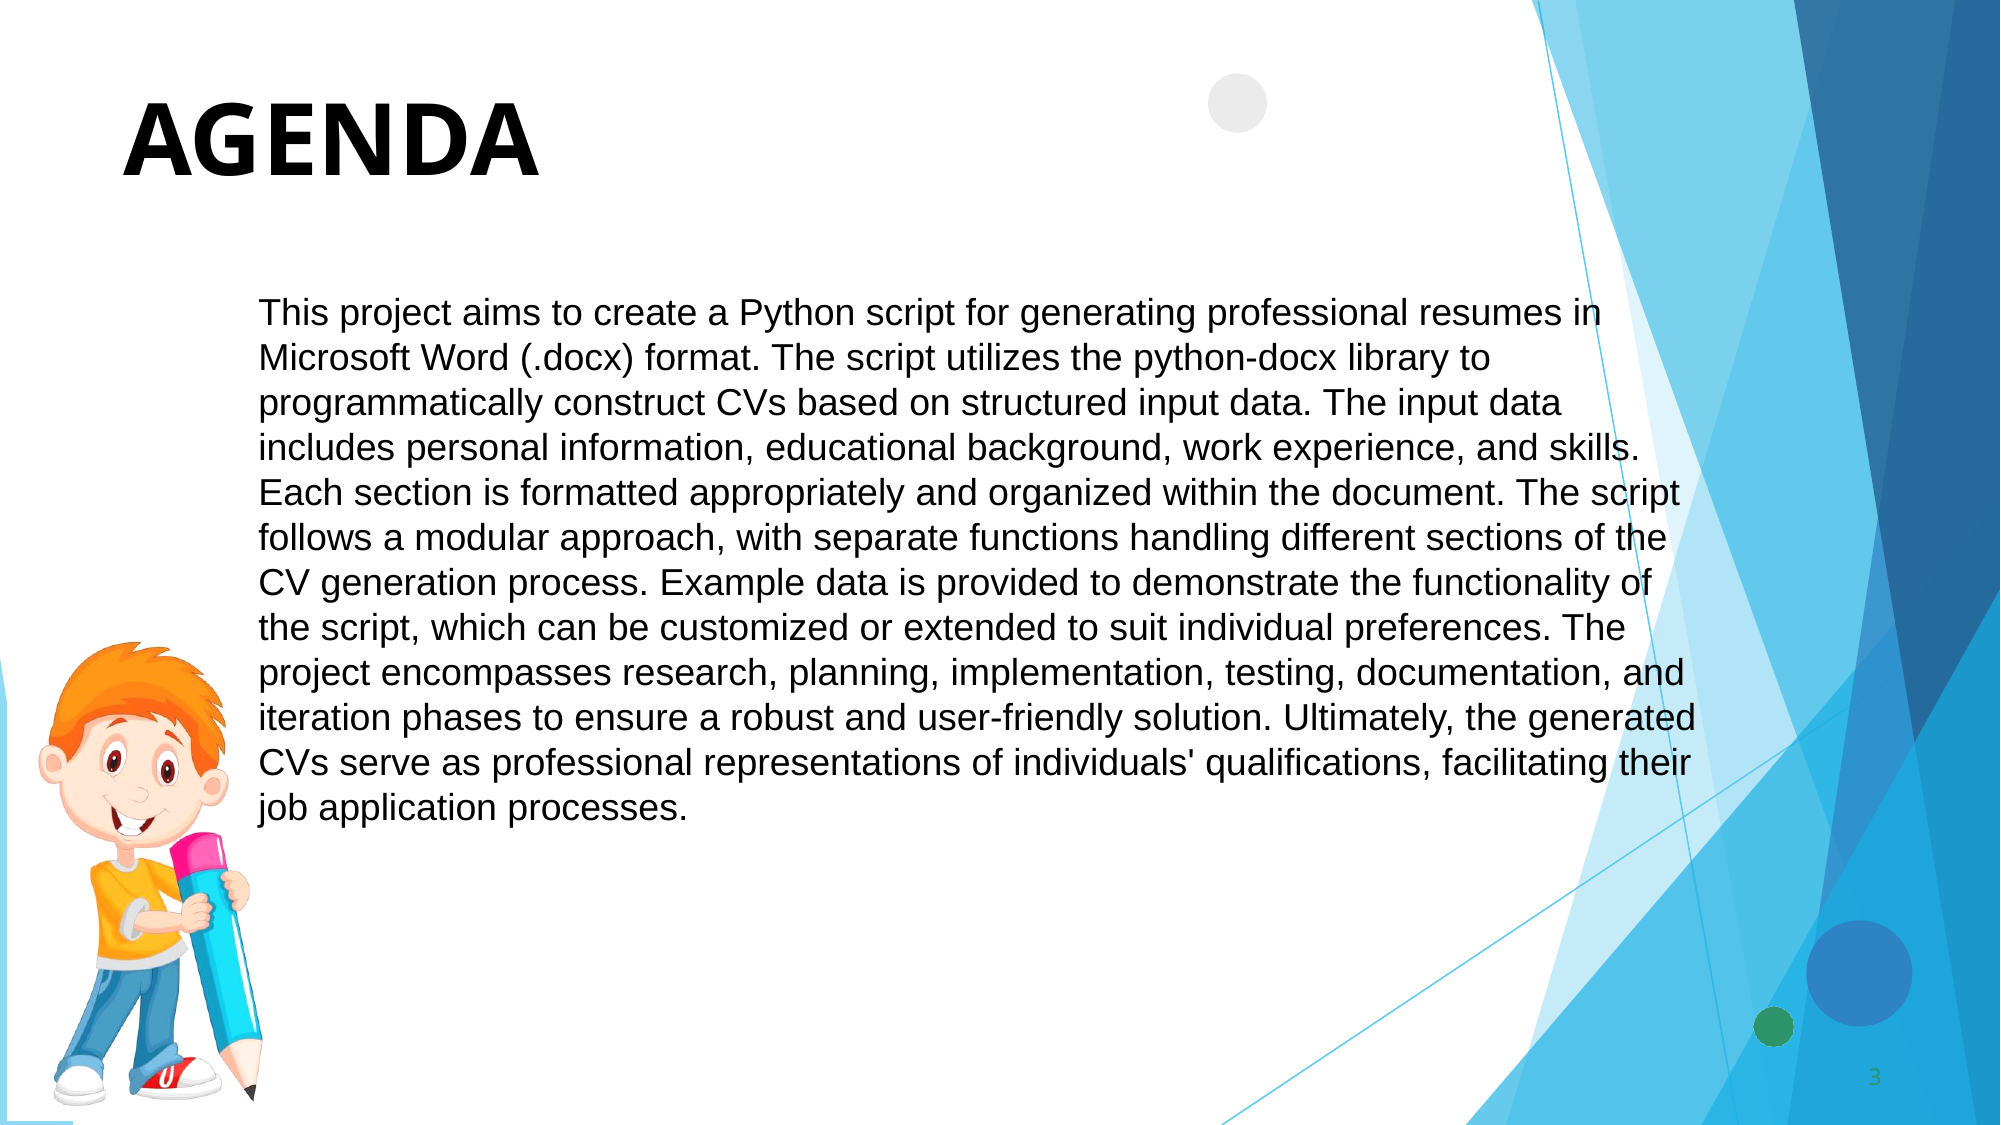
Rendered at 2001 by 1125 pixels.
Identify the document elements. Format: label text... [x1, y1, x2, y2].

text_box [7, 626, 685, 1121]
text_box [1220, 0, 2000, 1125]
picture [1752, 1005, 1794, 1048]
title AGENDA [91, 63, 1215, 264]
text_box This project aims to create a Python script for generating professional resumes in Microsoft Word (.docx) format. The script utilizes the python-docx library to programmatically construct CVs based on structured input data. The input data includes personal information, educational background, work experience, and skills. Each section is formatted appropriately and organized within the document. The script follows a modular approach, with separate functions handling different sections of the CV generation process. Example data is provided to demonstrate the functionality of the script, which can be customized or extended to suit individual preferences. The project encompasses research, planning, implementation, testing, documentation, and iteration phases to ensure a robust and user-friendly solution. Ultimately, the generated CVs serve as professional representations of individuals' qualifications, facilitating their job application processes. [243, 280, 1215, 1060]
